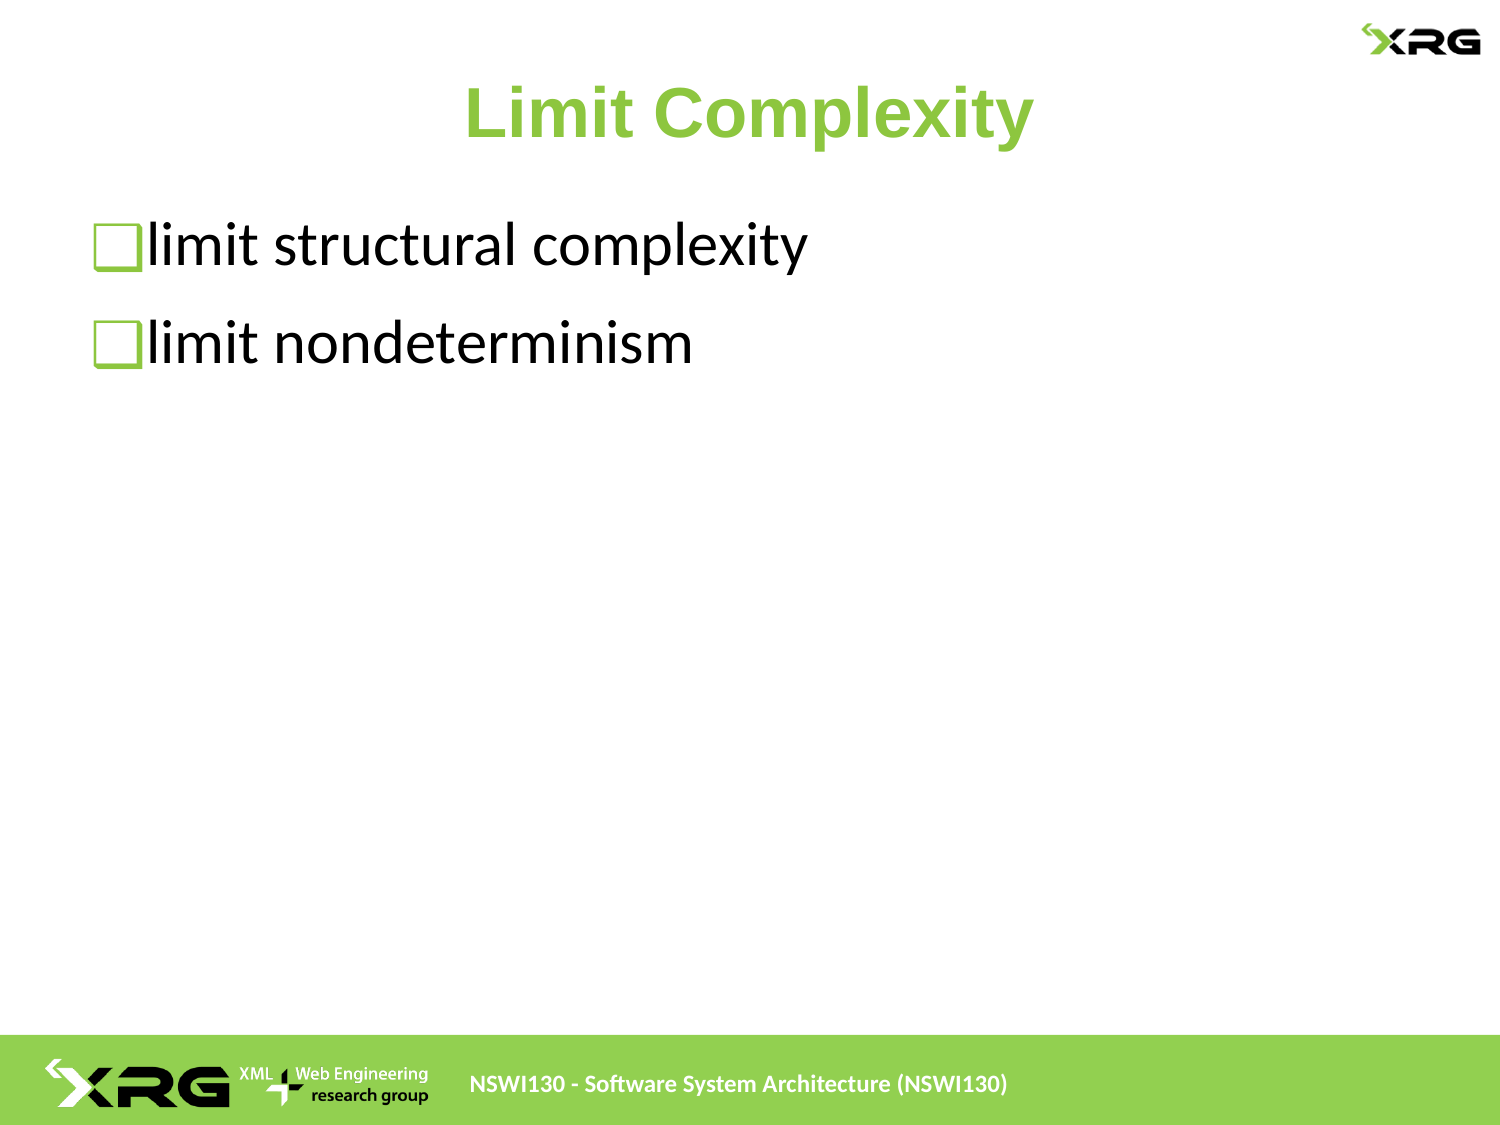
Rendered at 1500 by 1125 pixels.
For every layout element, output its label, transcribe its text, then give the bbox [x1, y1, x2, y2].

footer NSWI130 - Software System Architecture (NSWI130) [454, 1034, 1358, 1125]
picture [37, 1054, 435, 1111]
list limit structural complexity limit nondeterminism [75, 184, 1425, 1005]
picture [1357, 19, 1483, 60]
title Limit Complexity [75, 45, 1425, 173]
